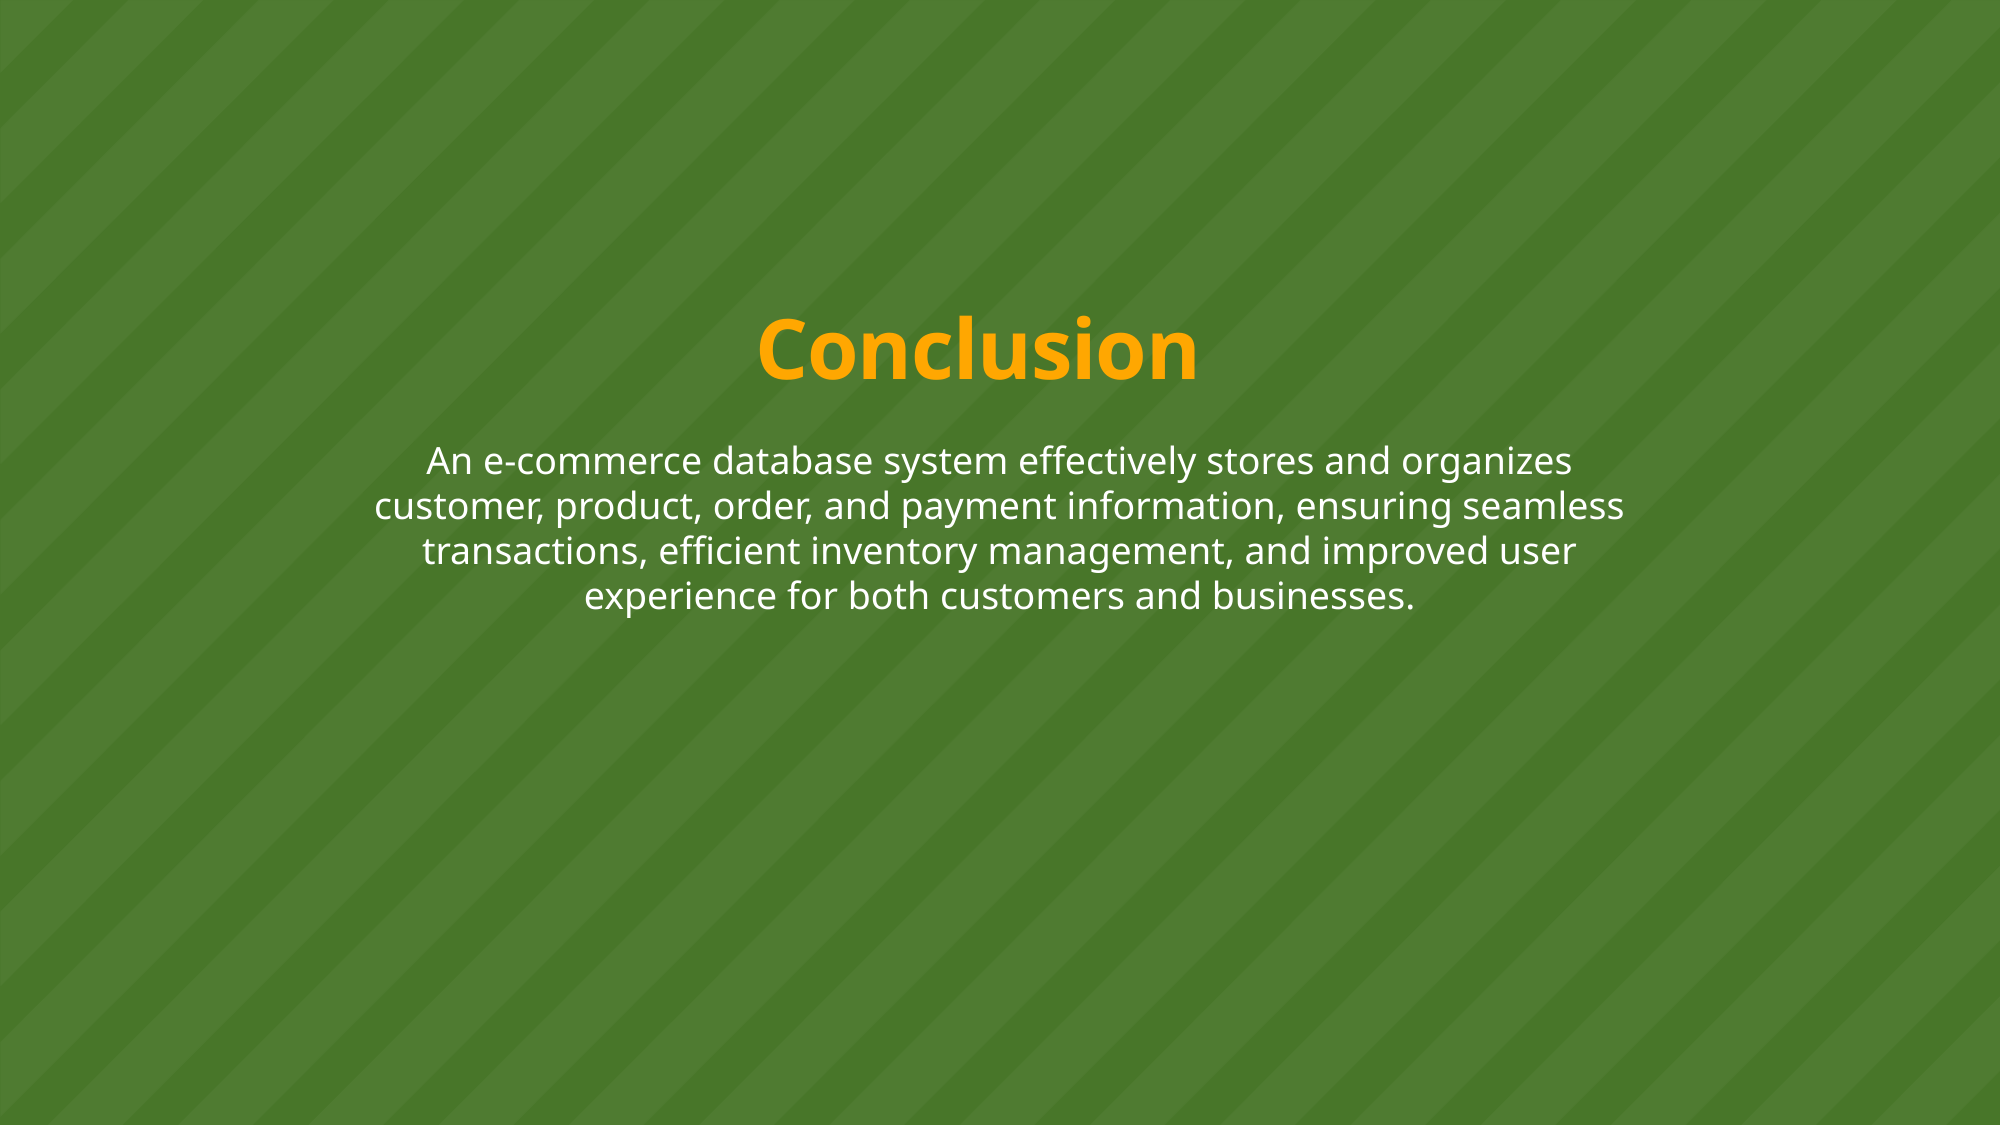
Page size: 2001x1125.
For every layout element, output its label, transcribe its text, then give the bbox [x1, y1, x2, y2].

picture [0, 0, 2000, 1125]
list An e-commerce database system effectively stores and organizes customer, product, order, and payment information, ensuring seamless transactions, efficient inventory management, and improved user experience for both customers and businesses. [360, 436, 1640, 689]
title Conclusion [228, 294, 1729, 396]
